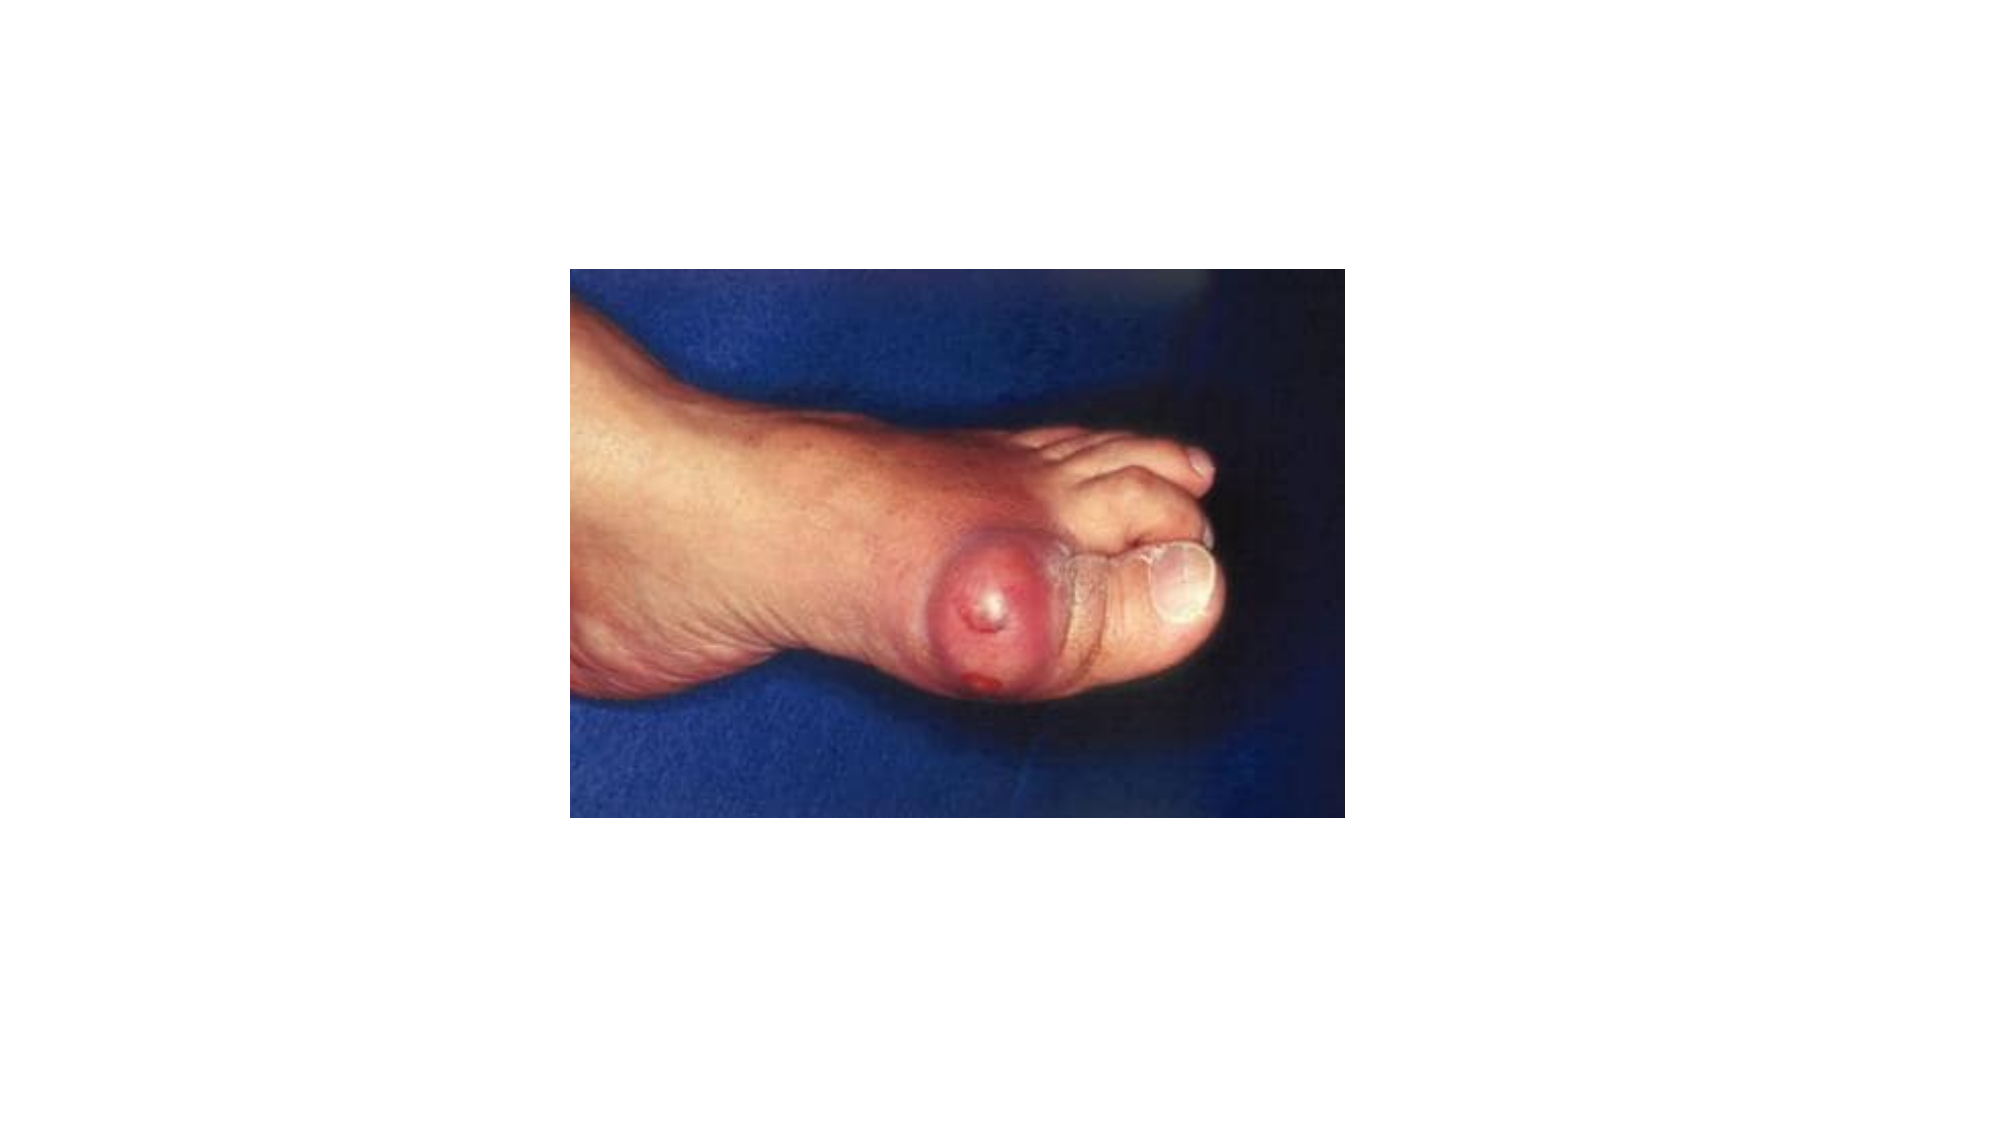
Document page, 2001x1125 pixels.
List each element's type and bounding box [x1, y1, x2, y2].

picture [570, 269, 1345, 818]
